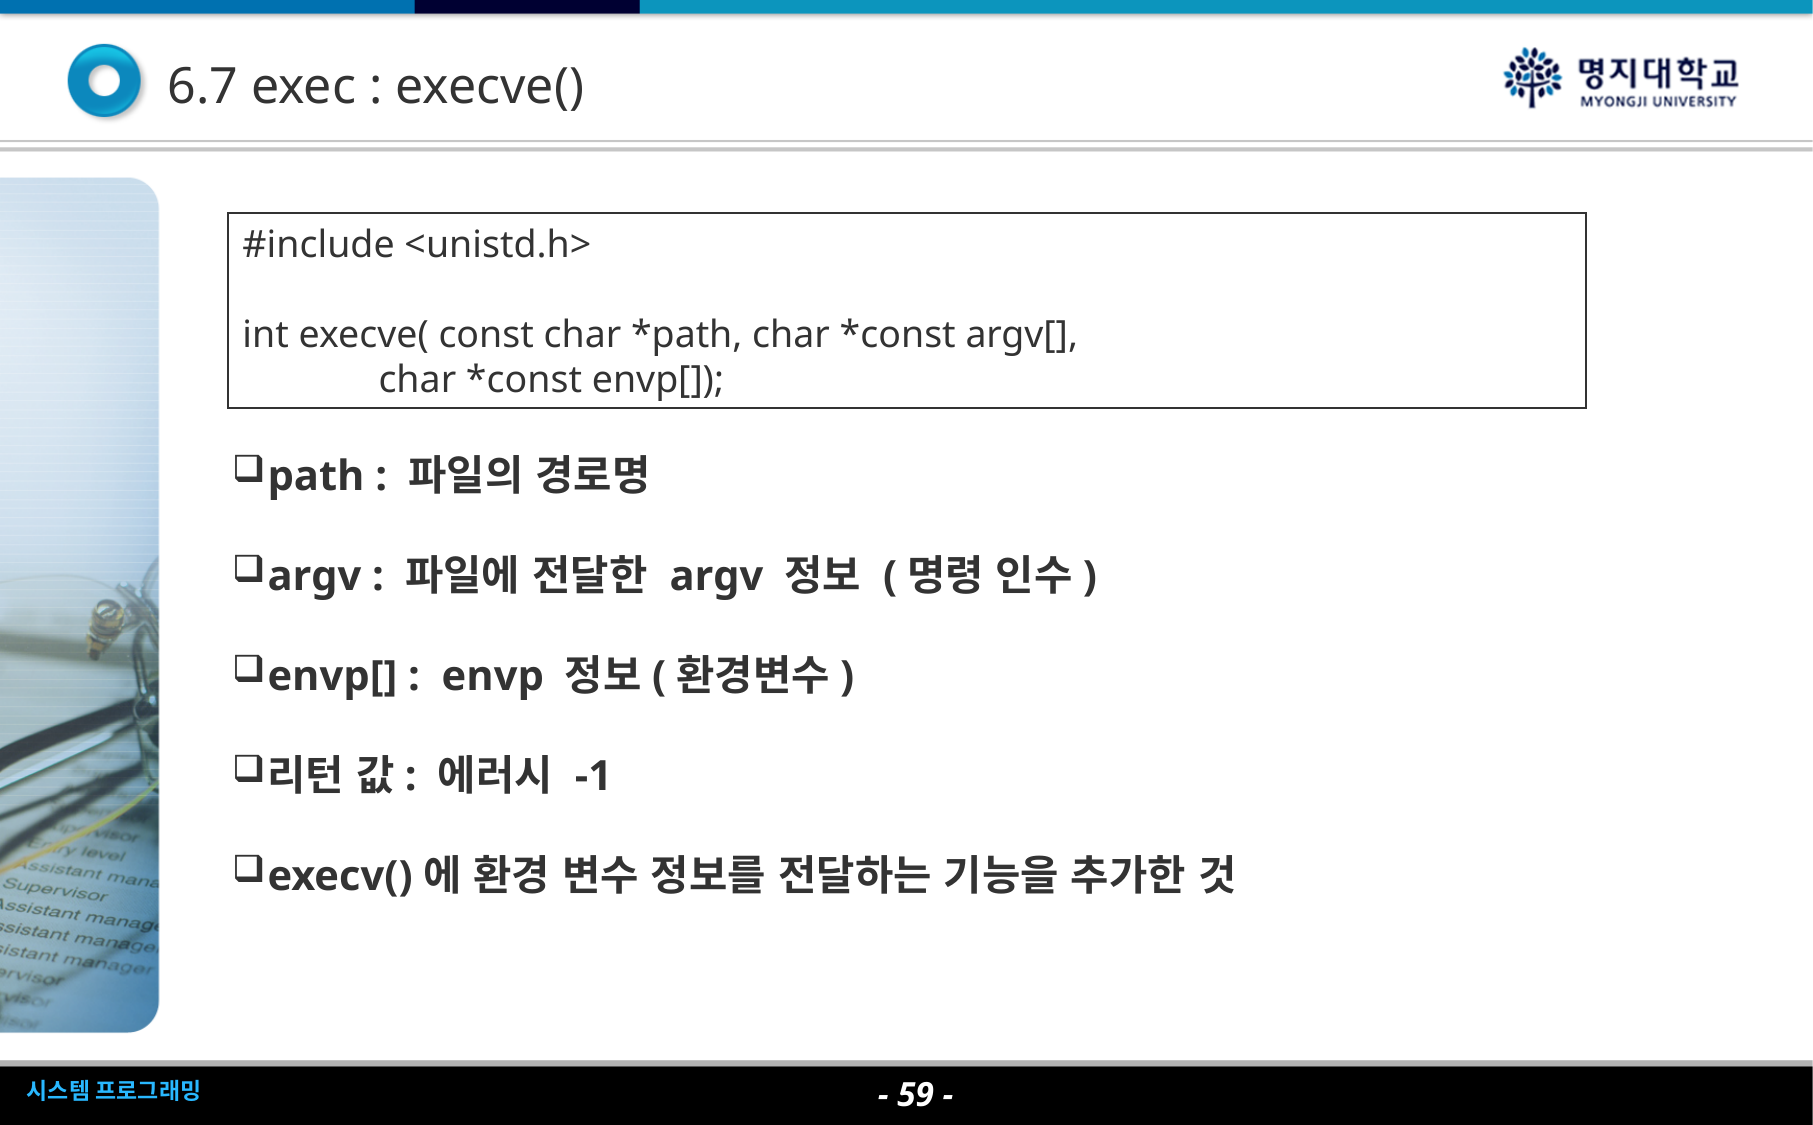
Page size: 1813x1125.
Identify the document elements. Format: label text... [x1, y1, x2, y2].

text_box 6.7 exec : execve() [150, 37, 1797, 129]
text_box #include <unistd.h> int execve( const char *path, char *const argv[], char *const envp[]); [227, 213, 1586, 408]
text_box path : 파일의 경로명 argv : 파일에 전달한 argv 정보 (명령 인수) envp[] : envp 정보(환경변수) 리턴 값: 에러시 -1 execv()에 환경 변수 정보를 전달하는 기능을 추가한 것 [215, 439, 1680, 993]
text_box - <숫자> - [819, 1065, 1012, 1125]
picture [0, 0, 1813, 1125]
